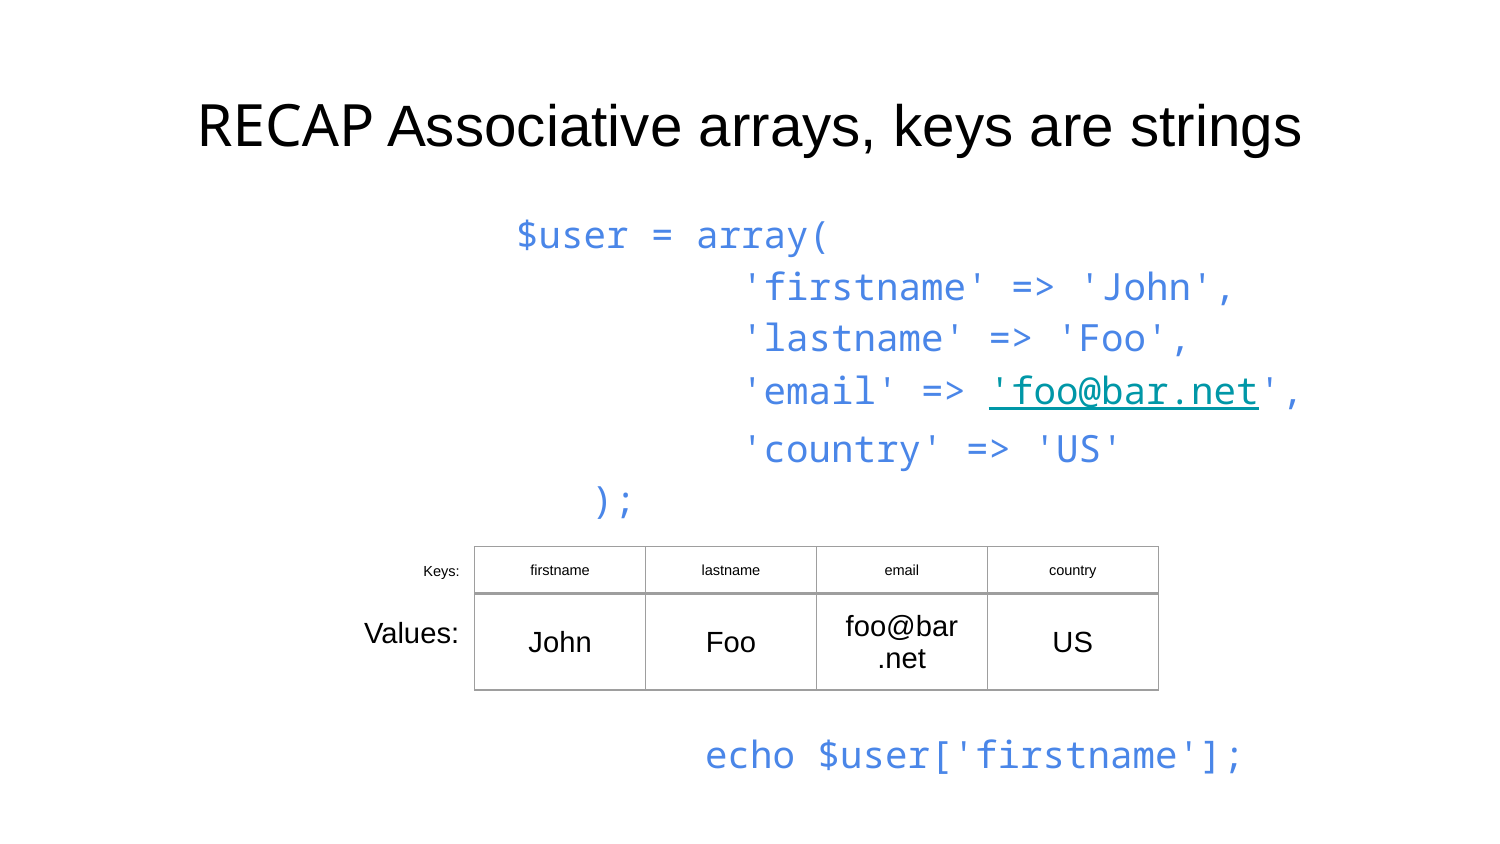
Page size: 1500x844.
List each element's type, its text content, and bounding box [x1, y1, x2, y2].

table_header foo@bar .net [817, 595, 987, 689]
list $user = array( 'firstname' => 'John', 'lastname' => 'Foo', 'email' => 'foo@bar.net', 'country' => 'US' ); echo $user['firstname']; [51, 189, 1449, 805]
table_header Foo [646, 595, 816, 689]
table_header email [817, 547, 987, 592]
table_header country [988, 547, 1158, 592]
table_header US [988, 595, 1158, 689]
table_header firstname [475, 547, 645, 592]
text_box Keys: Values: [284, 546, 475, 650]
title RECAP Associative arrays, keys are strings [51, 72, 1449, 167]
table_header lastname [646, 547, 816, 592]
table_header John [475, 595, 645, 689]
